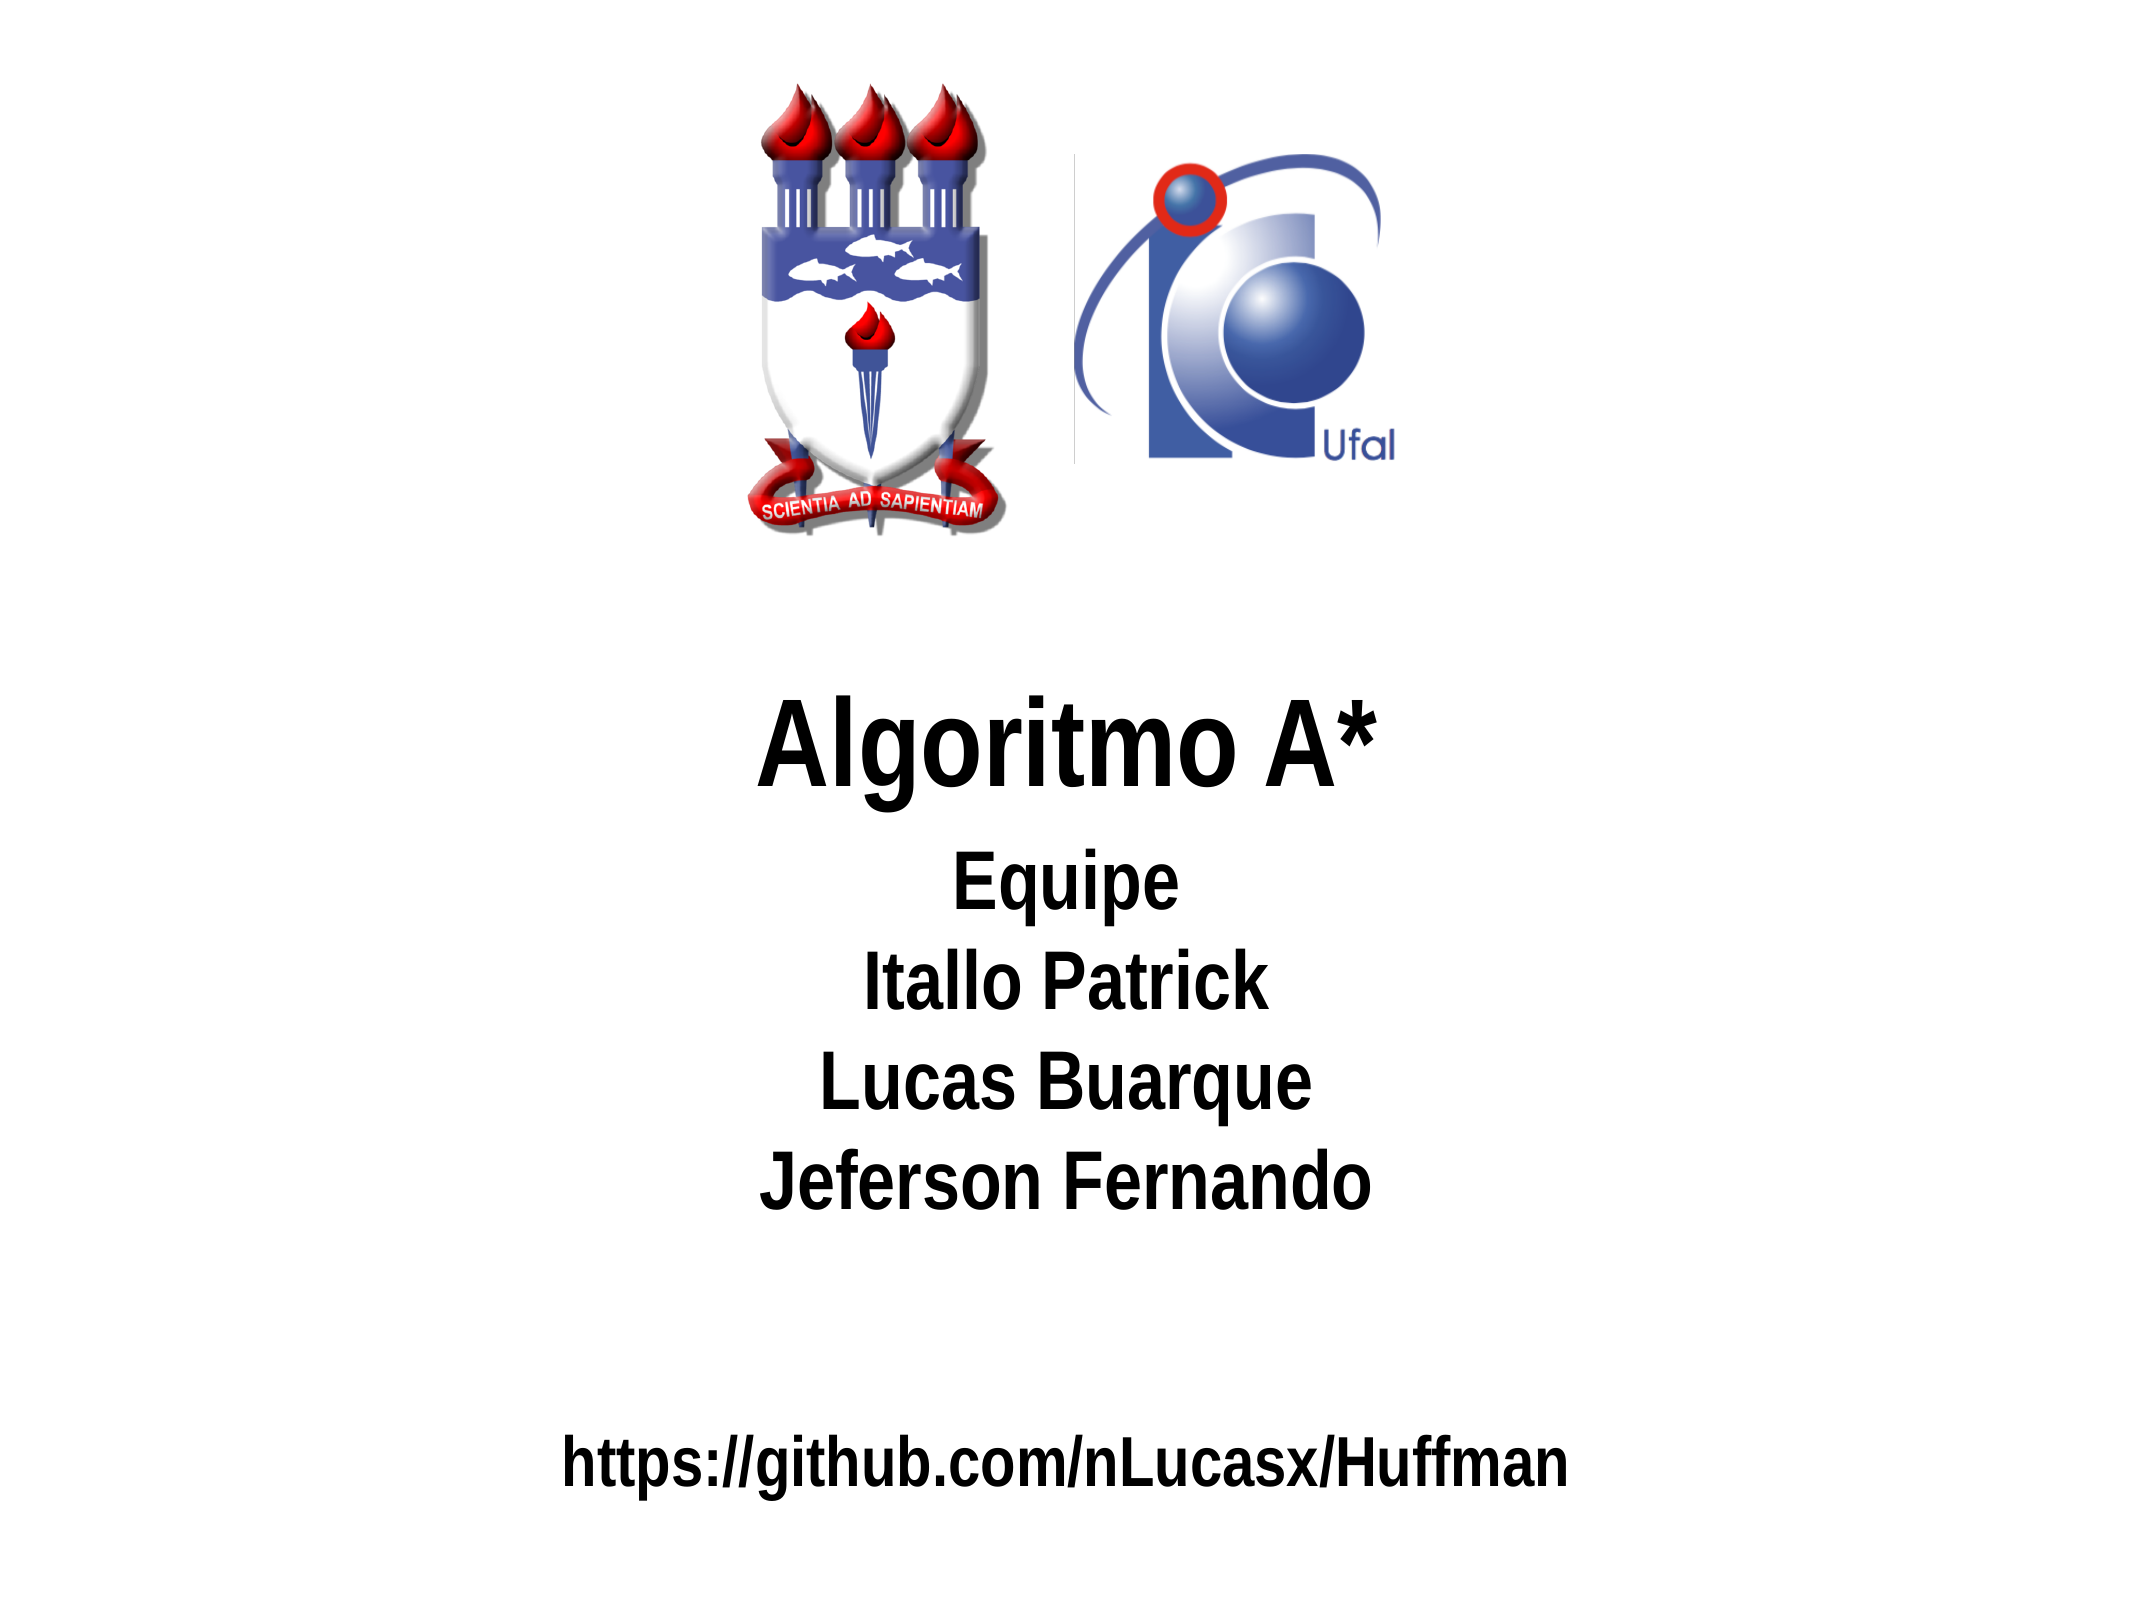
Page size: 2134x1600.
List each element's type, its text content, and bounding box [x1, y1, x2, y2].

text_box Algoritmo A* [40, 650, 2093, 815]
text_box Equipe Itallo Patrick Lucas Buarque Jeferson Fernando https://github.com/nLucasx/Huffman [19, 815, 2114, 1512]
picture [1070, 154, 1397, 465]
picture [736, 76, 1009, 543]
